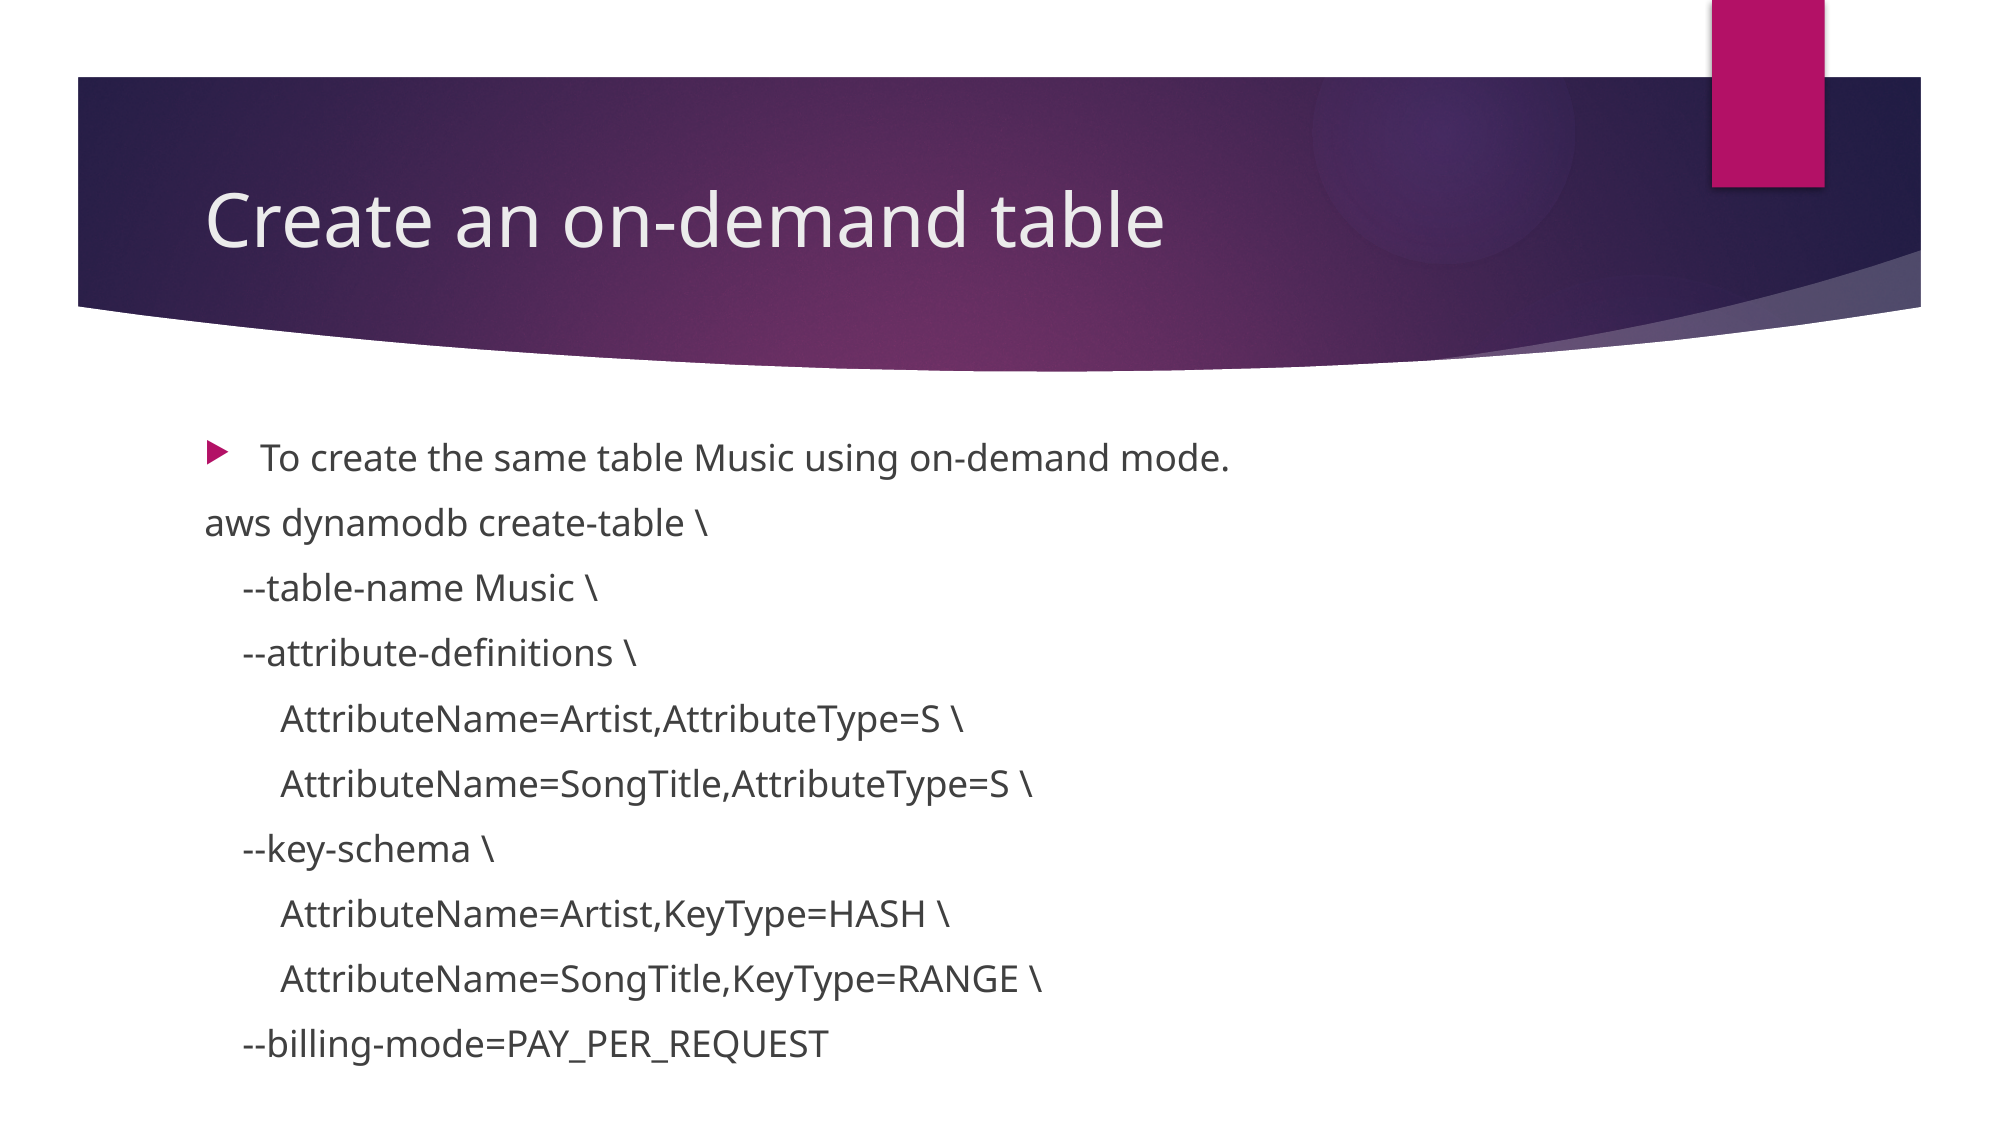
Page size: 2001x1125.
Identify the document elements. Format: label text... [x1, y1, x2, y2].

list To create the same table Music using on-demand mode. aws dynamodb create-table \ --table-name Music \ --attribute-definitions \ AttributeName=Artist,AttributeType=S \ AttributeName=SongTitle,AttributeType=S \ --key-schema \ AttributeName=Artist,KeyType=HASH \ AttributeName=SongTitle,KeyType=RANGE \ --billing-mode=PAY_PER_REQUEST [189, 427, 1833, 1074]
title Create an on-demand table [189, 159, 1627, 276]
